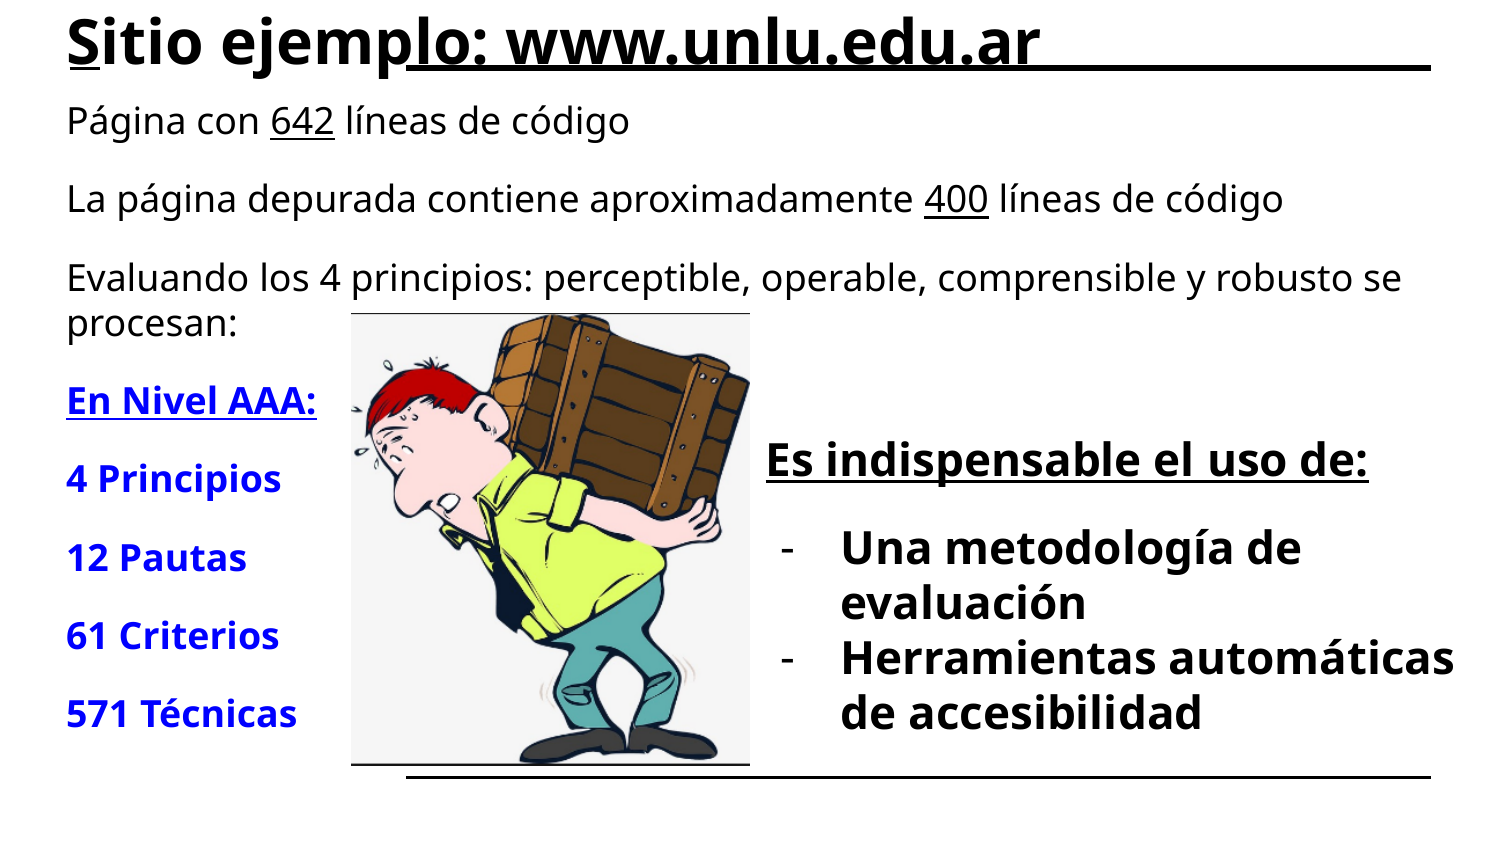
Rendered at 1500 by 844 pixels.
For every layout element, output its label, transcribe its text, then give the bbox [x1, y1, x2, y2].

title Sitio ejemplo: www.unlu.edu.ar [51, 0, 1449, 82]
picture [350, 313, 751, 767]
list Página con 642 líneas de código La página depurada contiene aproximadamente 400 líneas de código Evaluando los 4 principios: perceptible, operable, comprensible y robusto se procesan: En Nivel AAA: 4 Principios 12 Pautas 61 Criterios 571 Técnicas [51, 82, 1486, 807]
text_box Es indispensable el uso de: Una metodología de evaluación Herramientas automáticas de accesibilidad [750, 300, 1500, 781]
